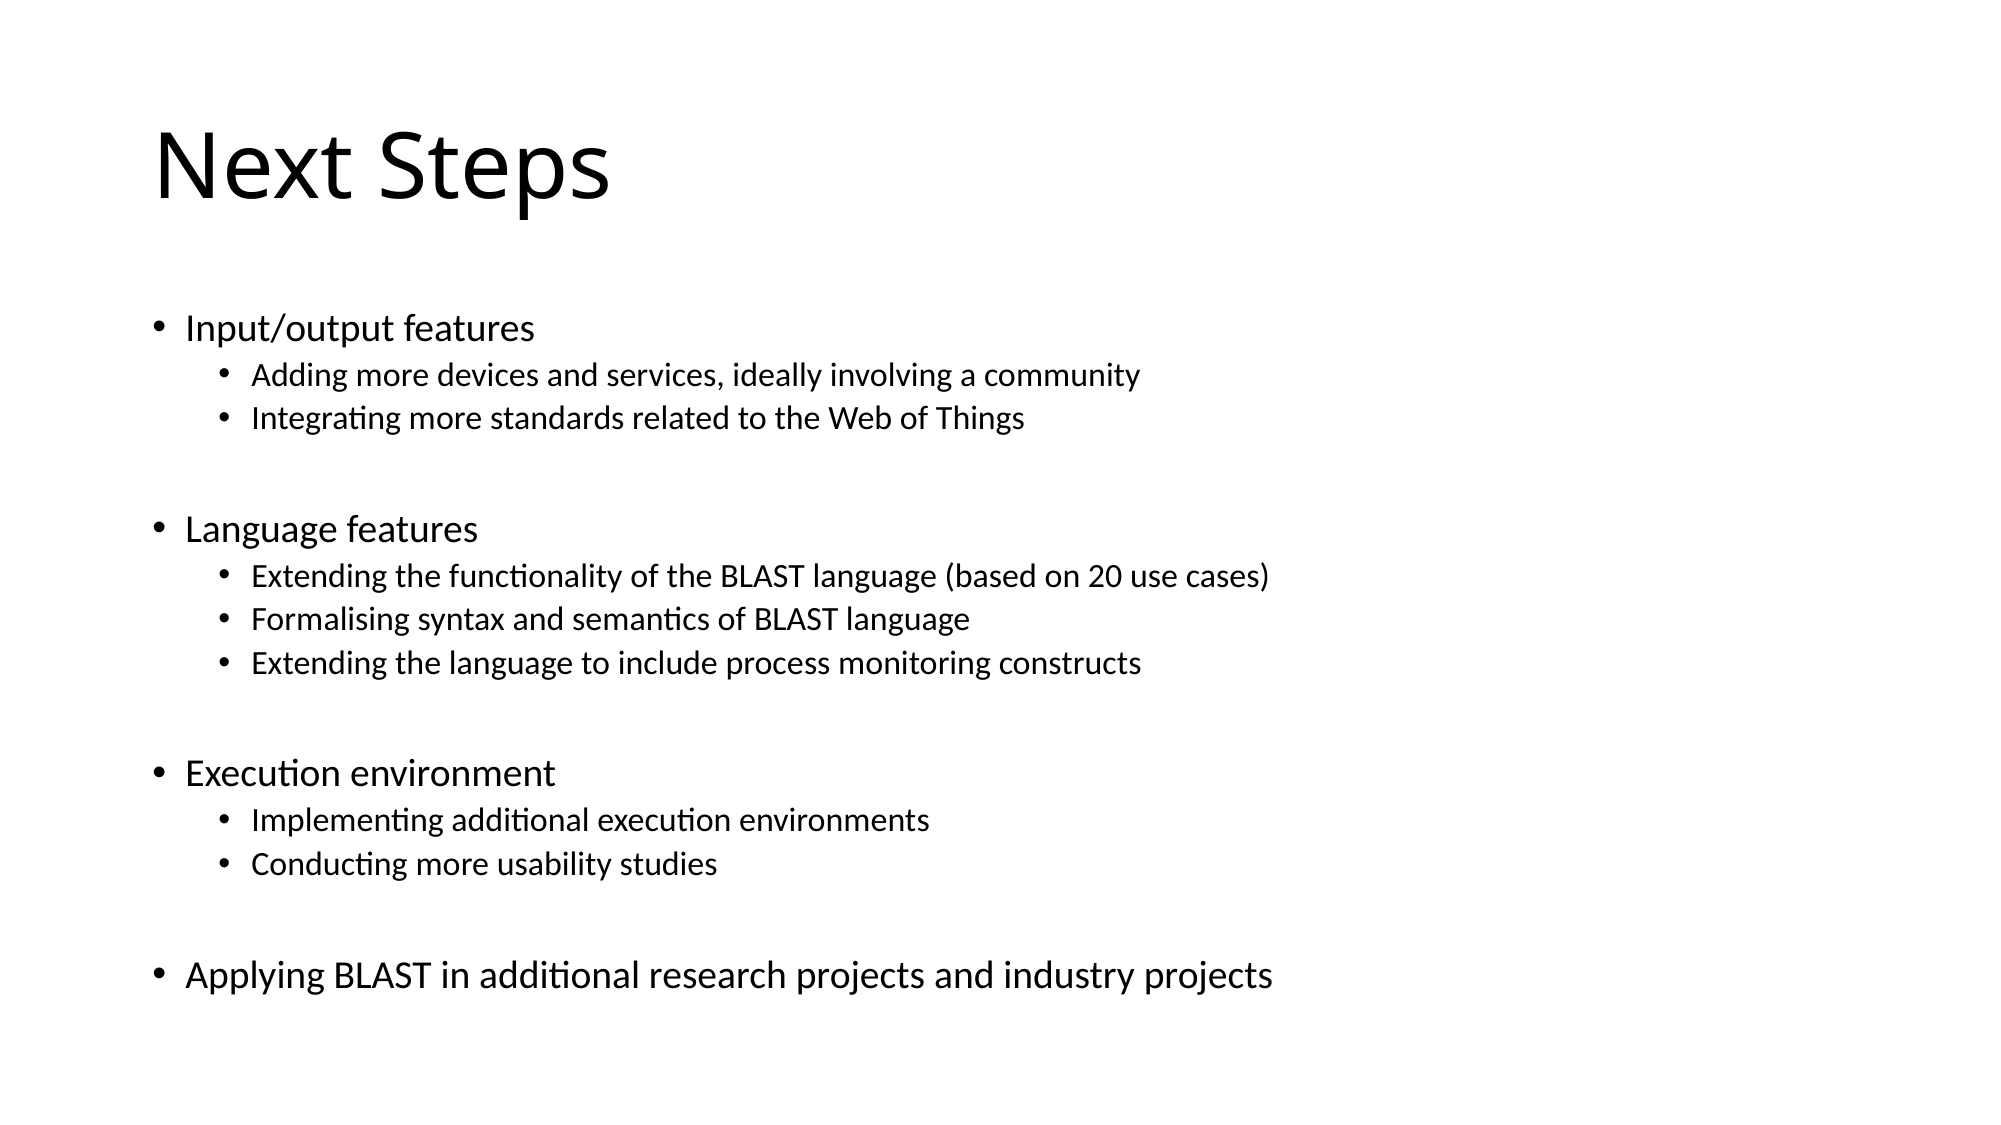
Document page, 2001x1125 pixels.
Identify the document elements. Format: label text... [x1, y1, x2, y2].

title Next Steps [137, 59, 1863, 278]
list Input/output features Adding more devices and services, ideally involving a community Integrating more standards related to the Web of Things Language features Extending the functionality of the BLAST language (based on 20 use cases) Formalising syntax and semantics of BLAST language Extending the language to include process monitoring constructs Execution environment Implementing additional execution environments Conducting more usability studies Applying BLAST in additional research projects and industry projects [137, 299, 1863, 1014]
